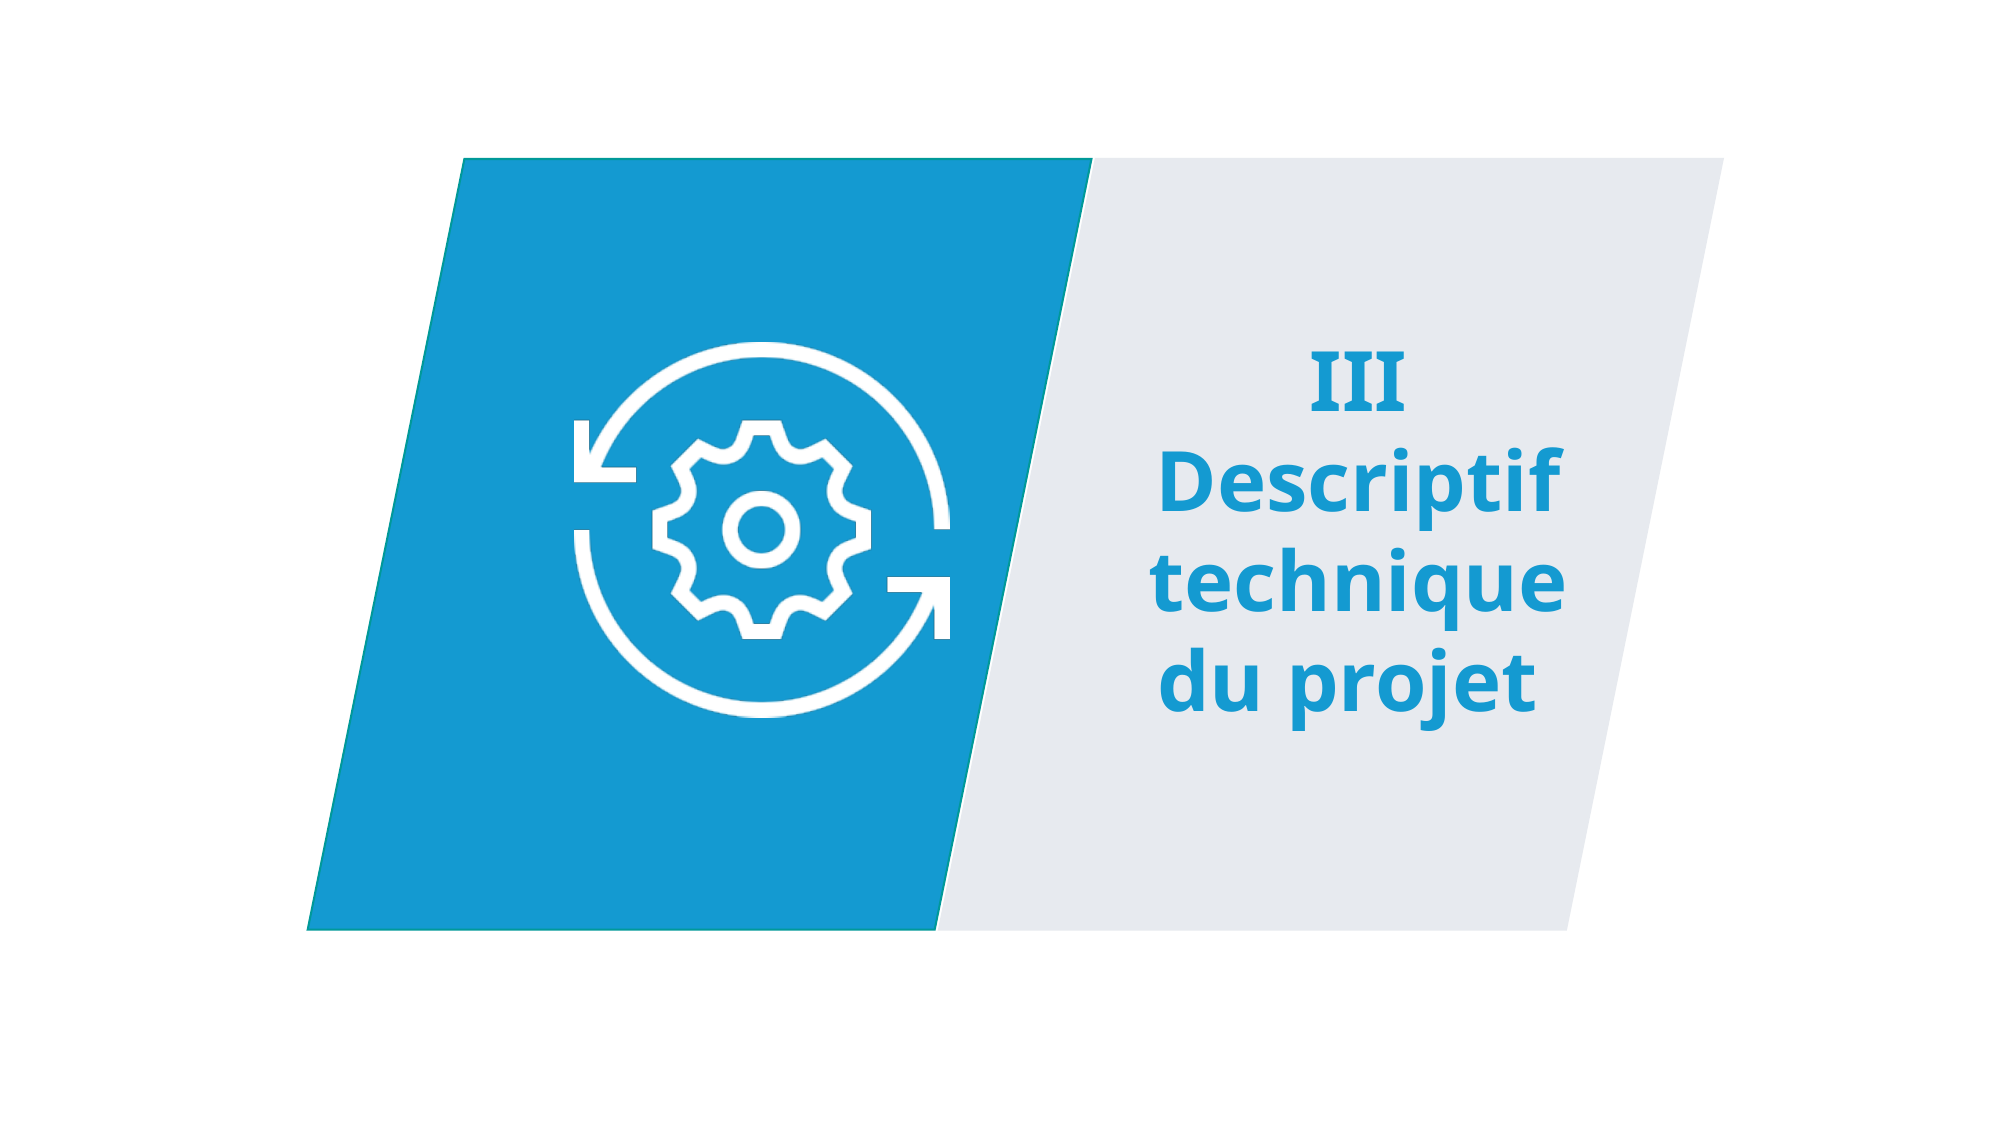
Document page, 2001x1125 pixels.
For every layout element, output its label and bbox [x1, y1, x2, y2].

text_box [938, 158, 1723, 930]
text_box [307, 158, 938, 930]
